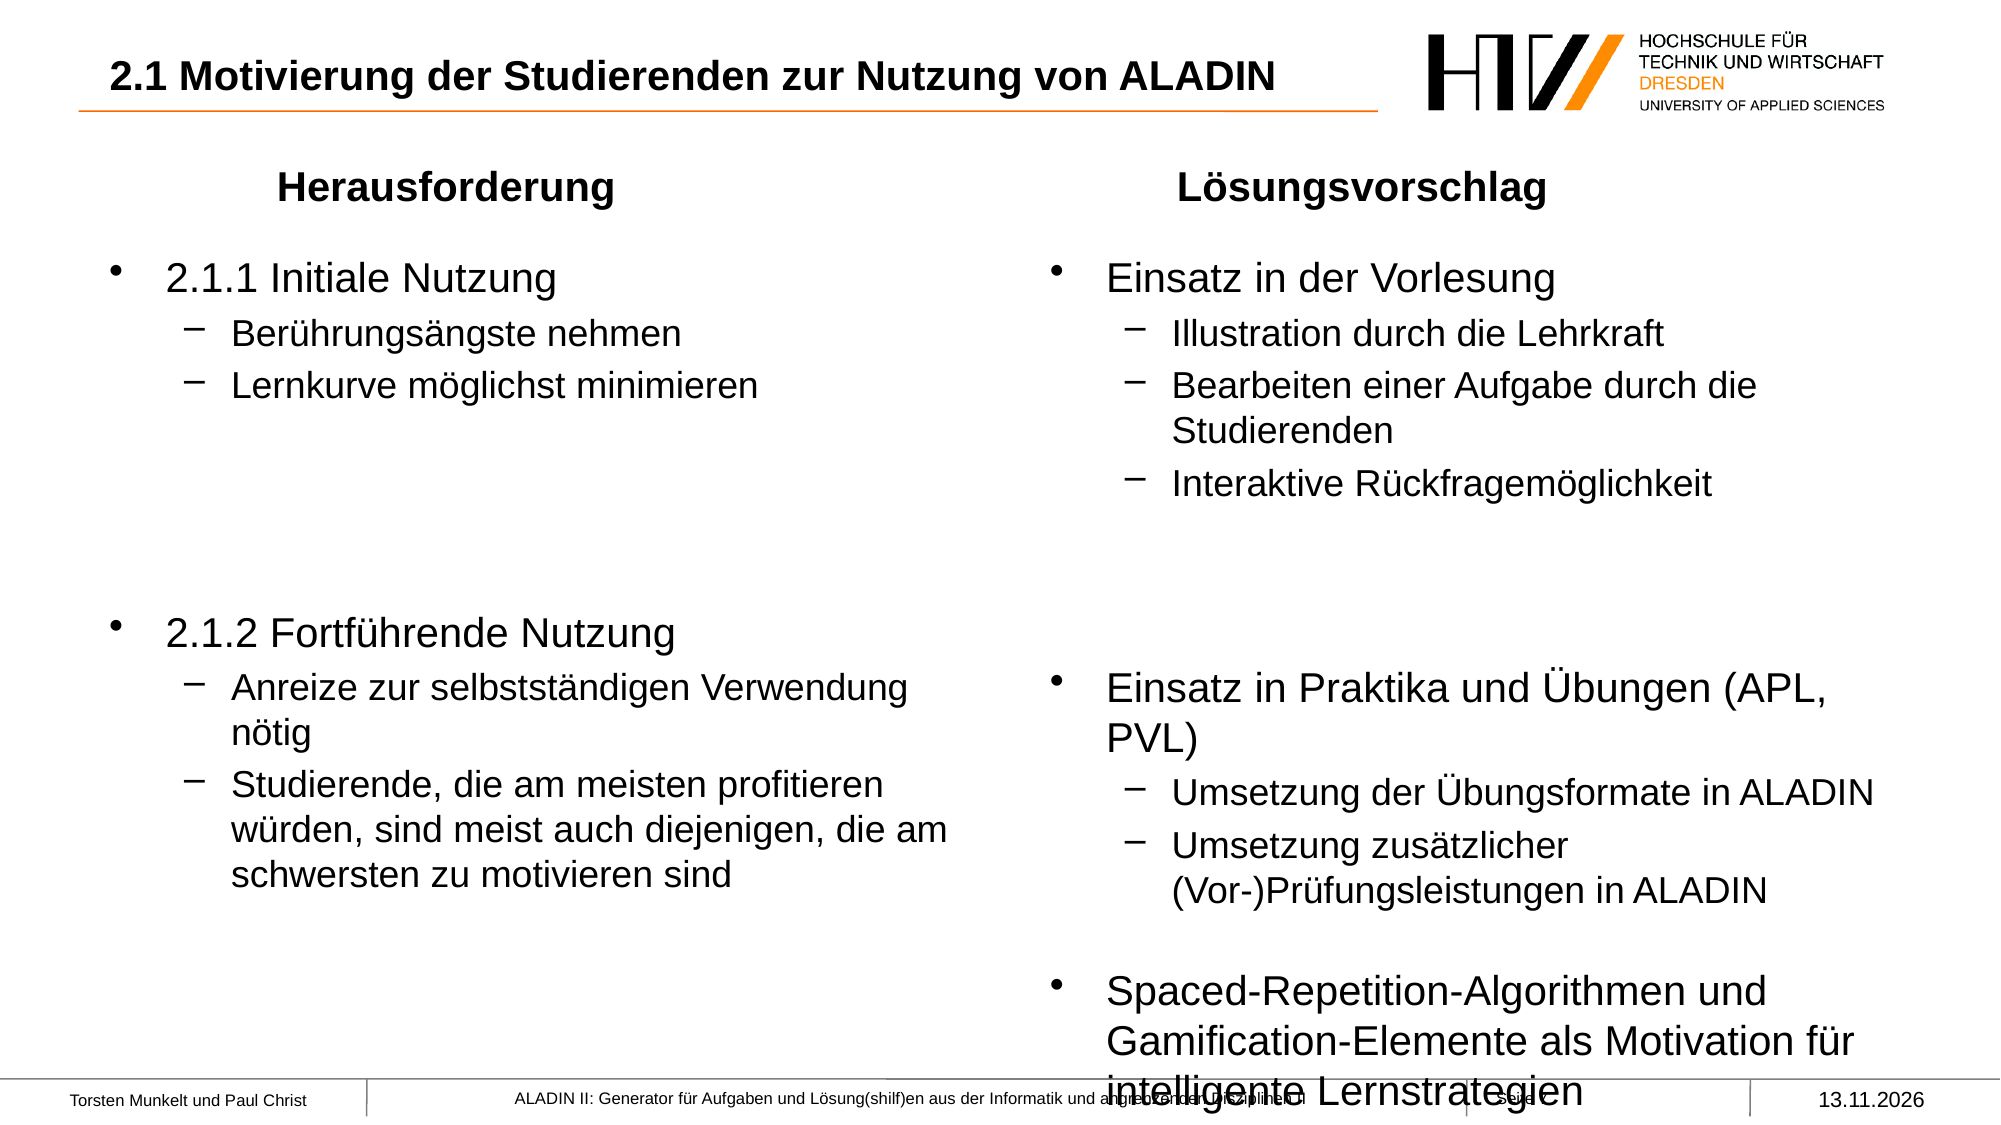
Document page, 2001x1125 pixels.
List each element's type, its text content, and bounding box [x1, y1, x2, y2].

title 2.1 Motivierung der Studierenden zur Nutzung von ALADIN [94, 29, 1386, 117]
text_box Herausforderung Lösungsvorschlag [262, 152, 1564, 218]
list Einsatz in der Vorlesung Illustration durch die Lehrkraft Bearbeiten einer Aufgabe durch die Studierenden Interaktive Rückfragemöglichkeit Einsatz in Praktika und Übungen (APL, PVL) Umsetzung der Übungsformate in ALADIN Umsetzung zusätzlicher (Vor-)Prüfungsleistungen in ALADIN Spaced-Repetition-Algorithmen und Gamification-Elemente als Motivation für intelligente Lernstrategien [1035, 243, 1906, 1106]
picture [1425, 31, 1887, 111]
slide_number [1803, 1080, 1981, 1116]
list 2.1.1 Initiale Nutzung Berührungsängste nehmen Lernkurve möglichst minimieren 2.1.2 Fortführende Nutzung Anreize zur selbstständigen Verwendung nötig Studierende, die am meisten profitieren würden, sind meist auch diejenigen, die am schwersten zu motivieren sind [94, 243, 965, 1106]
